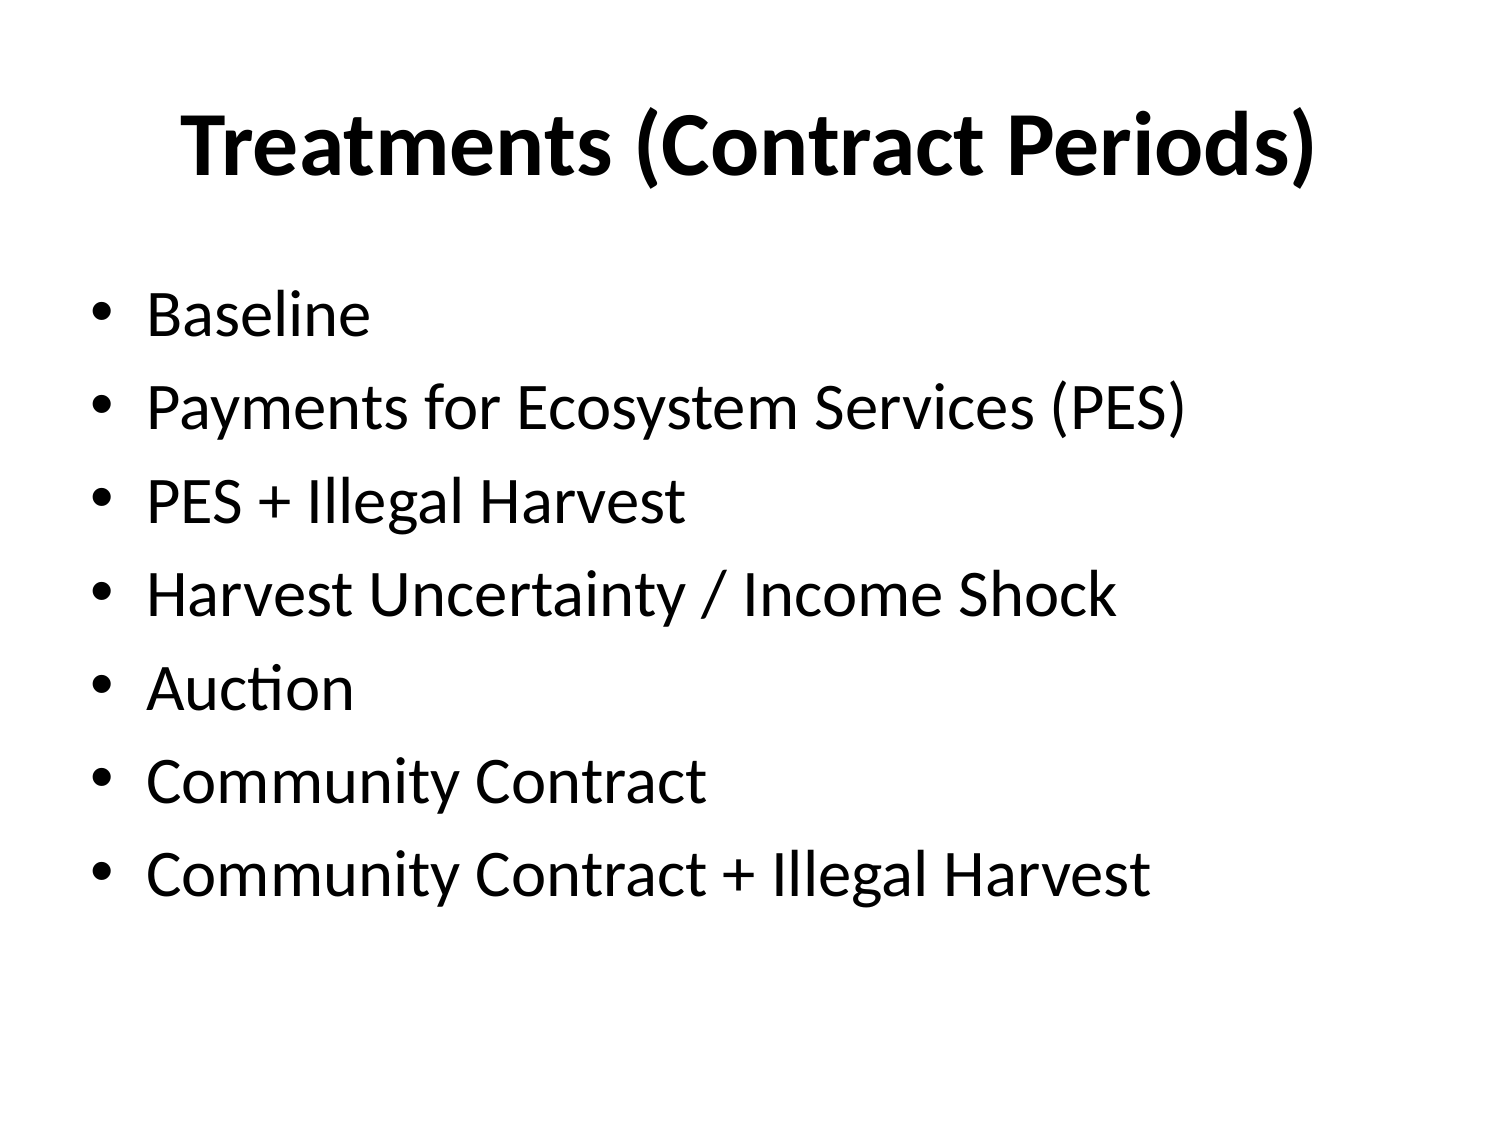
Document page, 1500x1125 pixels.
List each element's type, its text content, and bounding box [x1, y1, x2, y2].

list Baseline Payments for Ecosystem Services (PES) PES + Illegal Harvest Harvest Uncertainty / Income Shock Auction Community Contract Community Contract + Illegal Harvest [75, 262, 1425, 1005]
title Treatments (Contract Periods) [75, 45, 1425, 233]
